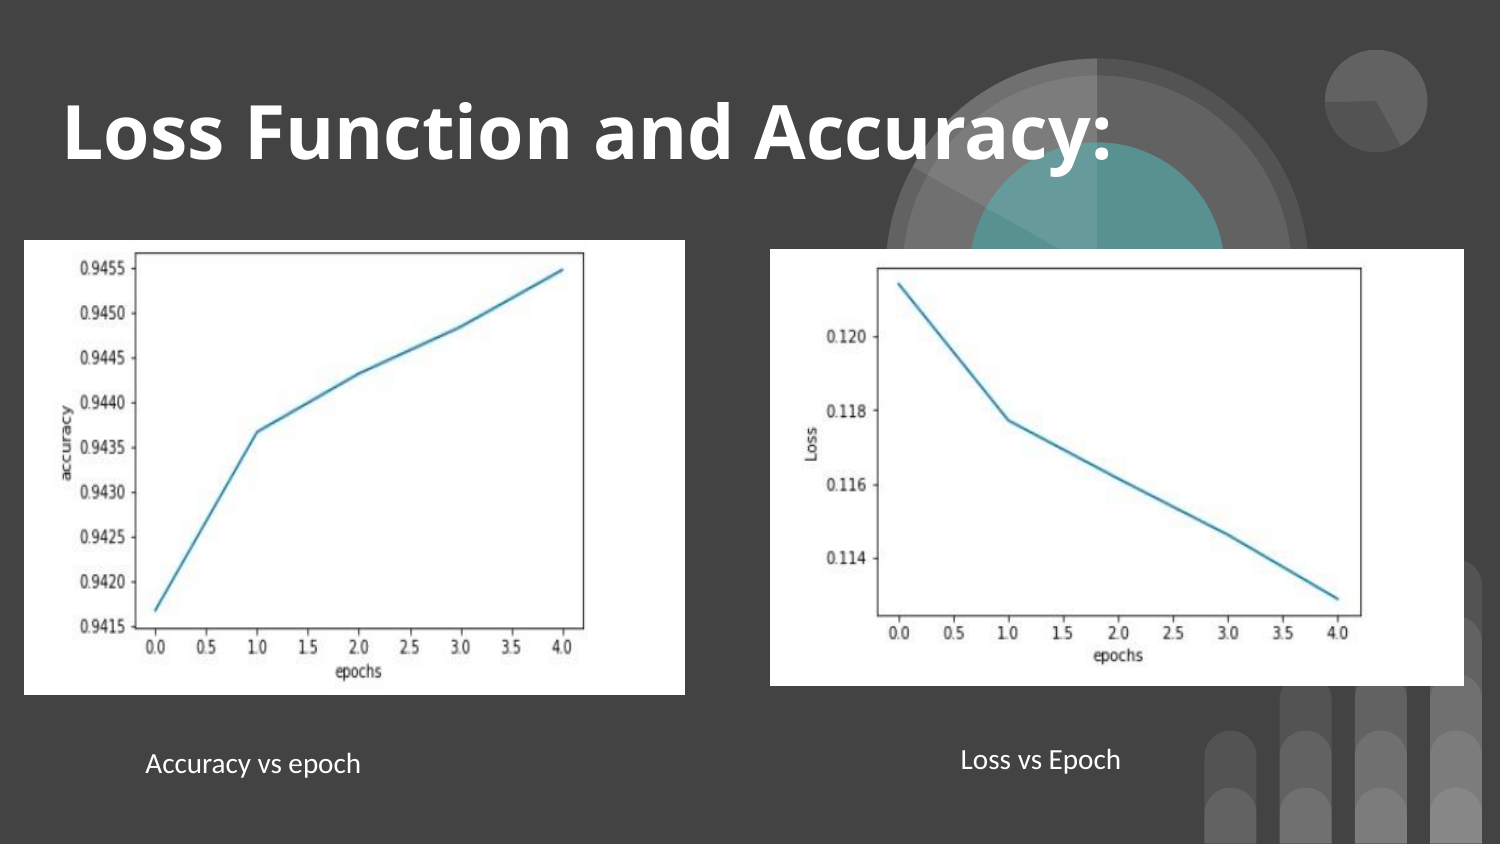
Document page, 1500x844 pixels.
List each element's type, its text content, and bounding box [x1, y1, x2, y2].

picture [770, 249, 1464, 686]
title Loss Function and Accuracy: [46, 44, 1169, 216]
text_box Loss vs Epoch [945, 725, 1500, 791]
text_box Accuracy vs epoch [130, 729, 400, 795]
picture [24, 239, 685, 696]
